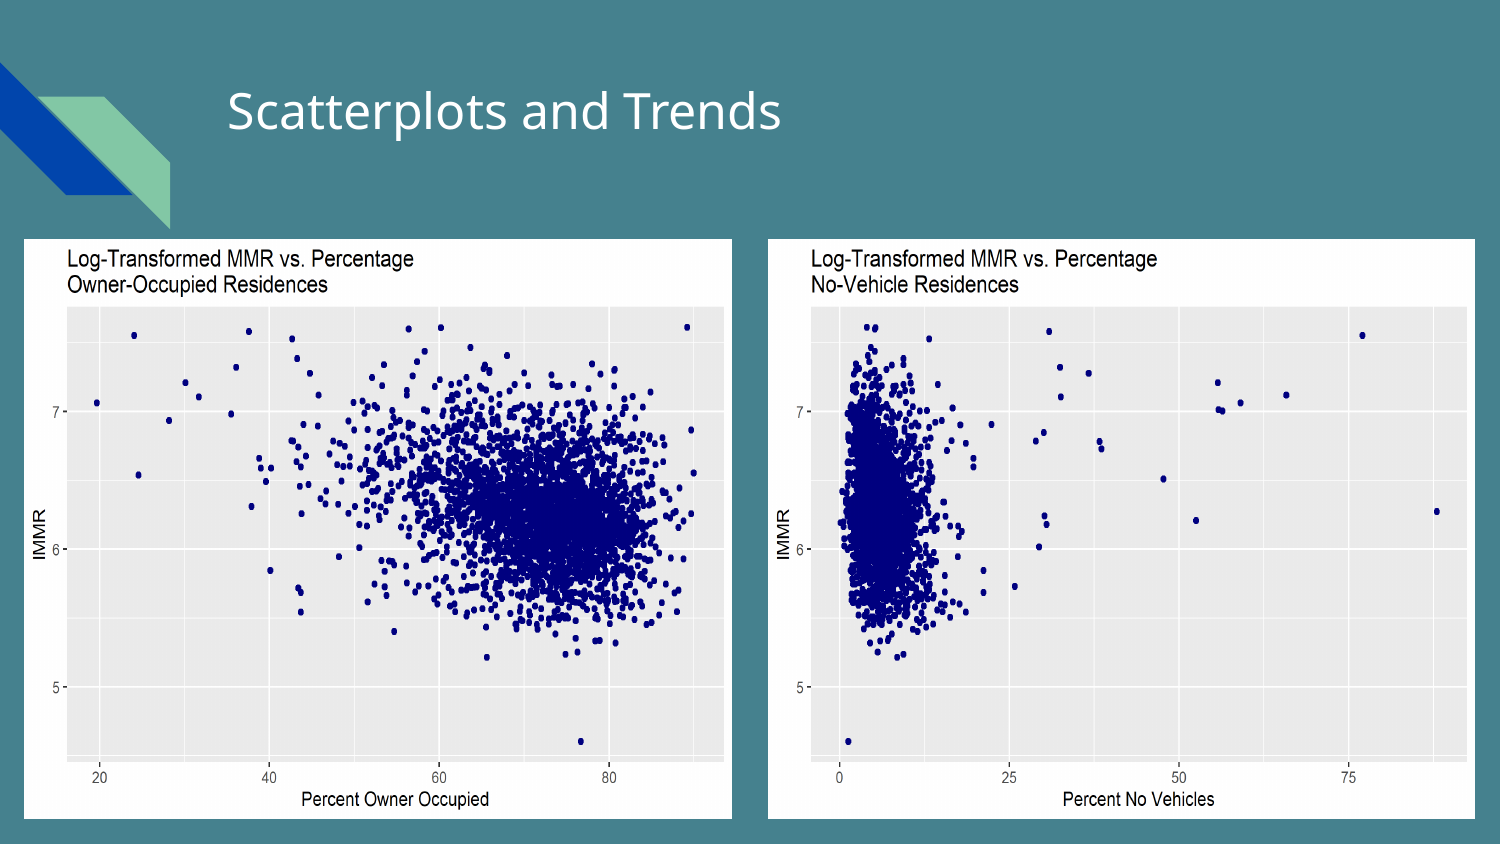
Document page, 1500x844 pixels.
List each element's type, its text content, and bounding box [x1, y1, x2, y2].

title Scatterplots and Trends [212, 64, 1368, 215]
picture [767, 239, 1476, 819]
picture [24, 239, 732, 819]
